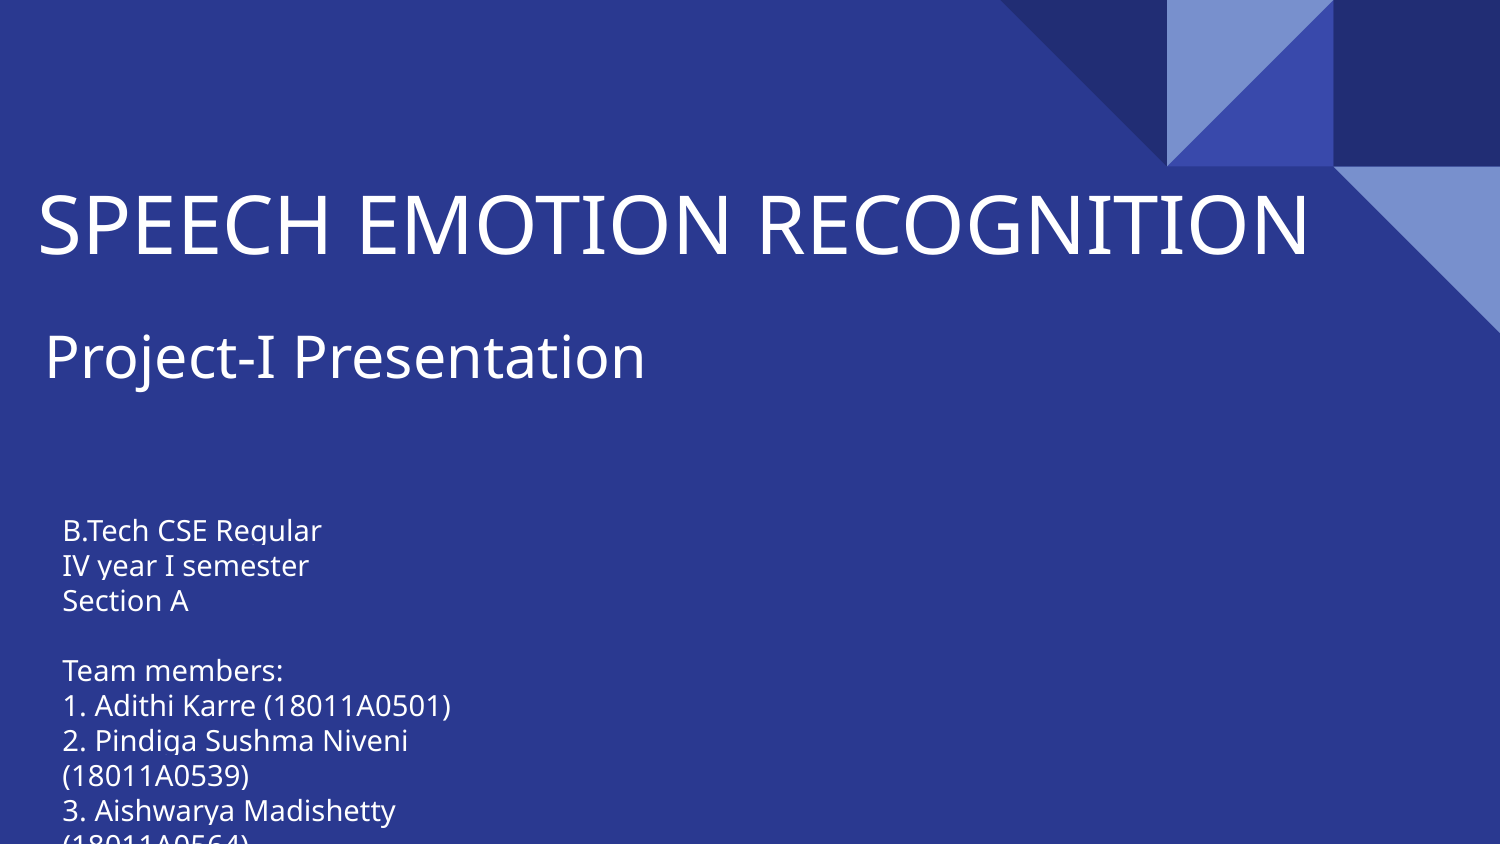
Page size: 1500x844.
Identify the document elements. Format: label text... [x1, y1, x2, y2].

title SPEECH EMOTION RECOGNITION [22, 148, 1372, 287]
subtitle Project-I Presentation [29, 318, 1379, 390]
text_box B.Tech CSE Regular IV year I semester Section A Team members: 1. Adithi Karre (18011A0501) 2. Pindiga Sushma Niveni (18011A0539) 3. Aishwarya Madishetty (18011A0564) [47, 497, 603, 844]
